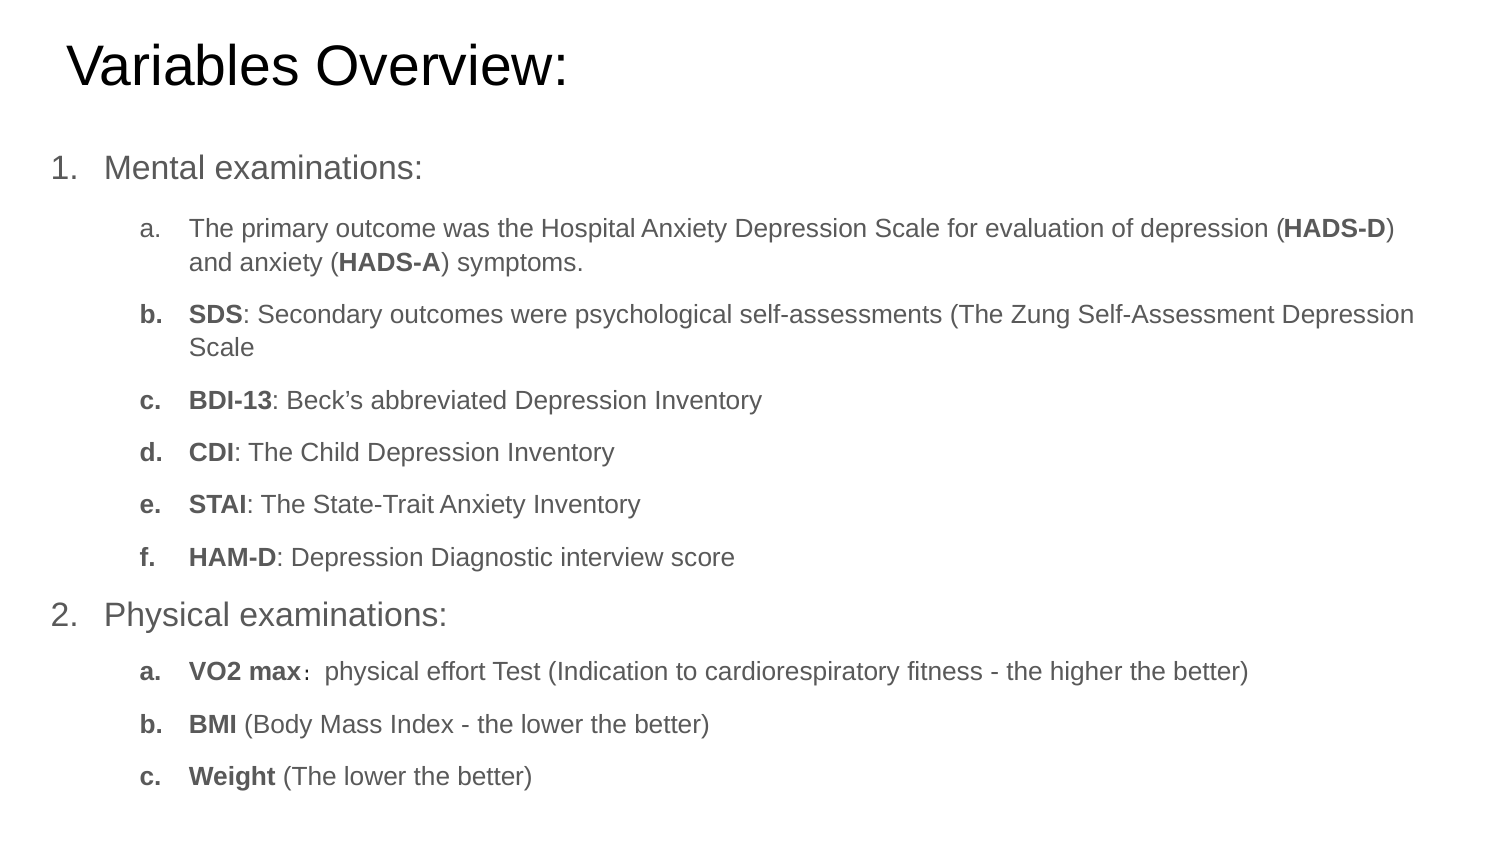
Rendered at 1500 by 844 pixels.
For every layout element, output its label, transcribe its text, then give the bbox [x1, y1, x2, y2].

list Mental examinations: The primary outcome was the Hospital Anxiety Depression Scale for evaluation of depression (HADS-D) and anxiety (HADS-A) symptoms. SDS: Secondary outcomes were psychological self-assessments (The Zung Self-Assessment Depression Scale BDI-13: Beck’s abbreviated Depression Inventory CDI: The Child Depression Inventory STAI: The State-Trait Anxiety Inventory HAM-D: Depression Diagnostic interview score Physical examinations: VO2 max: physical effort Test (Indication to cardiorespiratory fitness - the higher the better) BMI (Body Mass Index - the lower the better) Weight (The lower the better) [16, 128, 1449, 811]
title Variables Overview: [51, 19, 1449, 113]
